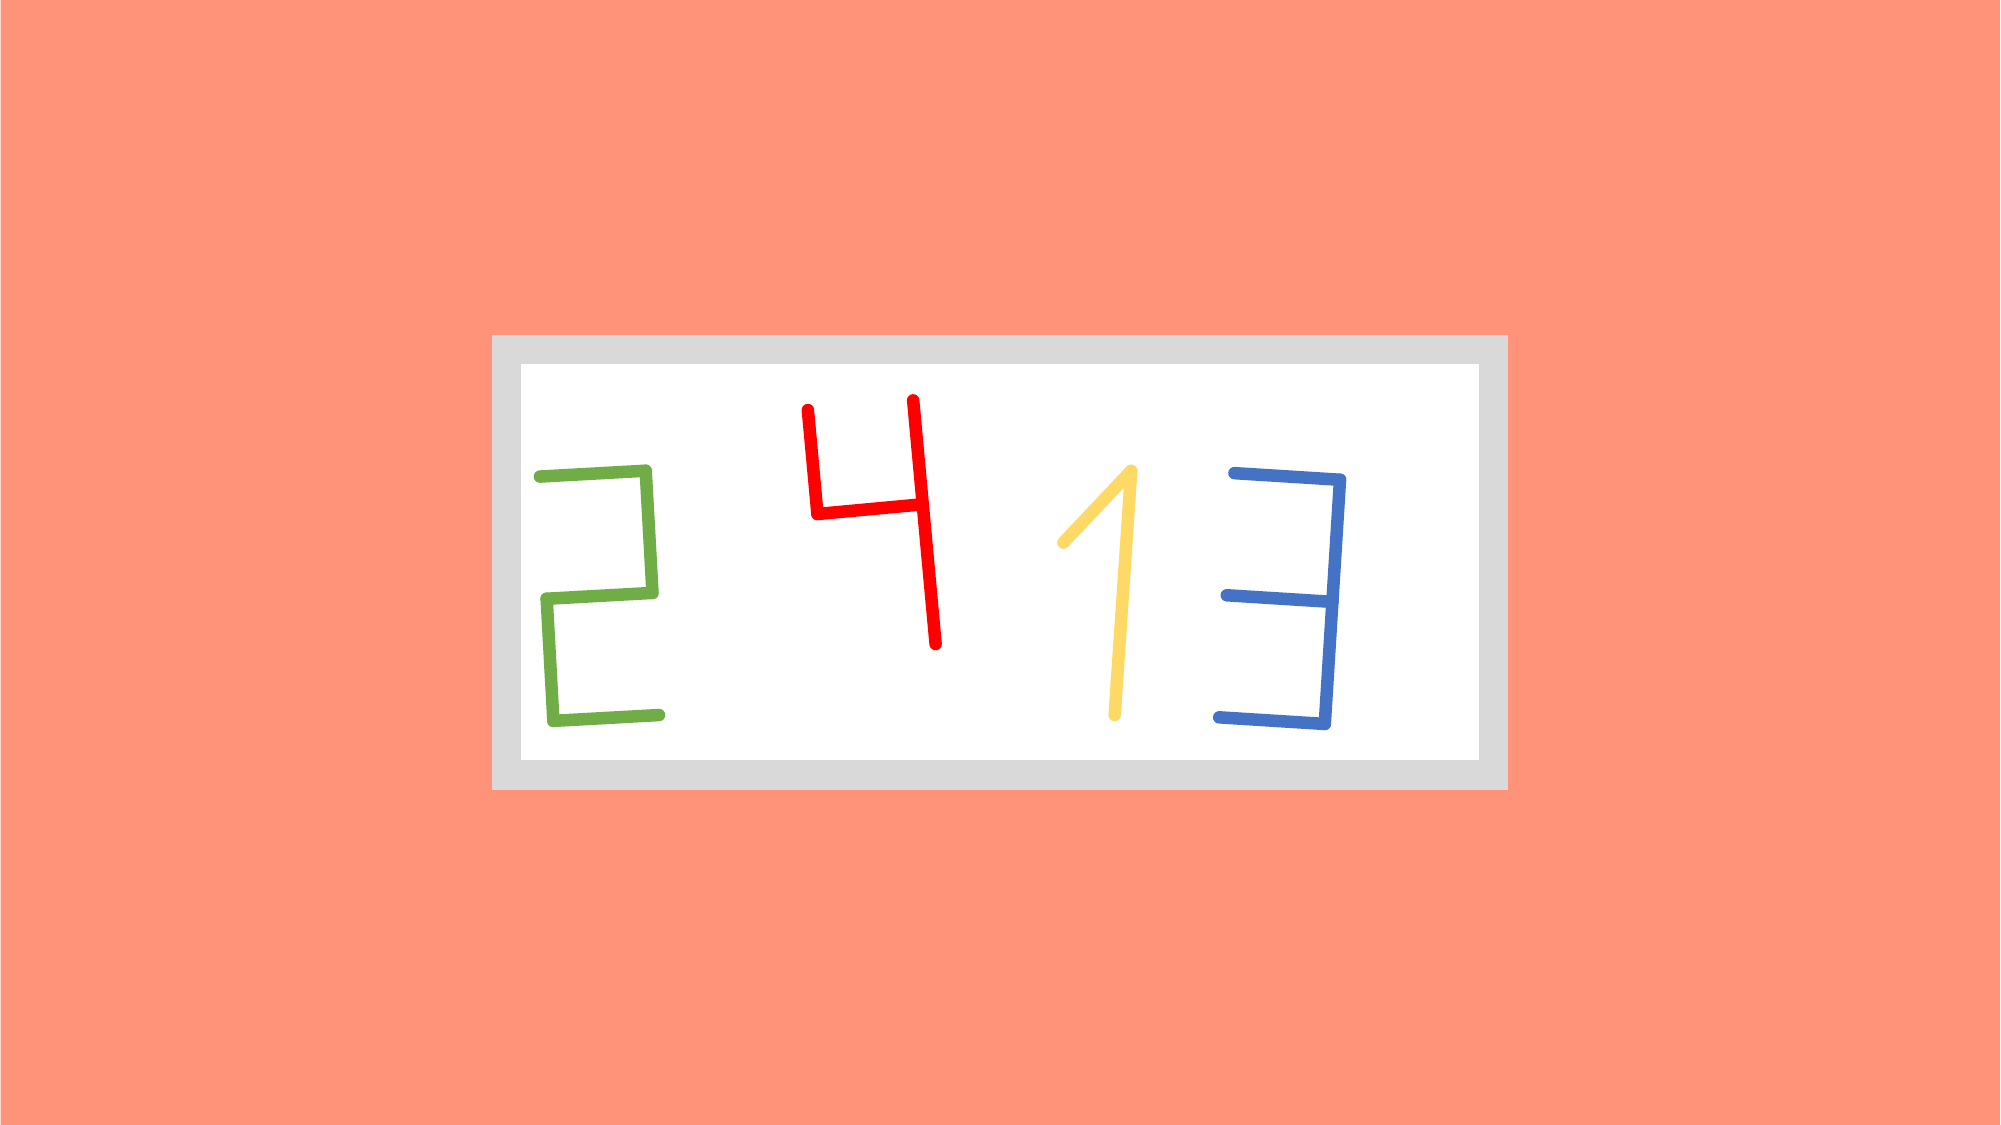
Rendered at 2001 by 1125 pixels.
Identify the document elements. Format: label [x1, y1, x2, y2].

text_box [1226, 476, 1333, 721]
text_box [506, 349, 1494, 776]
text_box [546, 473, 653, 719]
text_box [1060, 468, 1124, 714]
text_box [0, 0, 2000, 1125]
text_box [818, 404, 925, 650]
